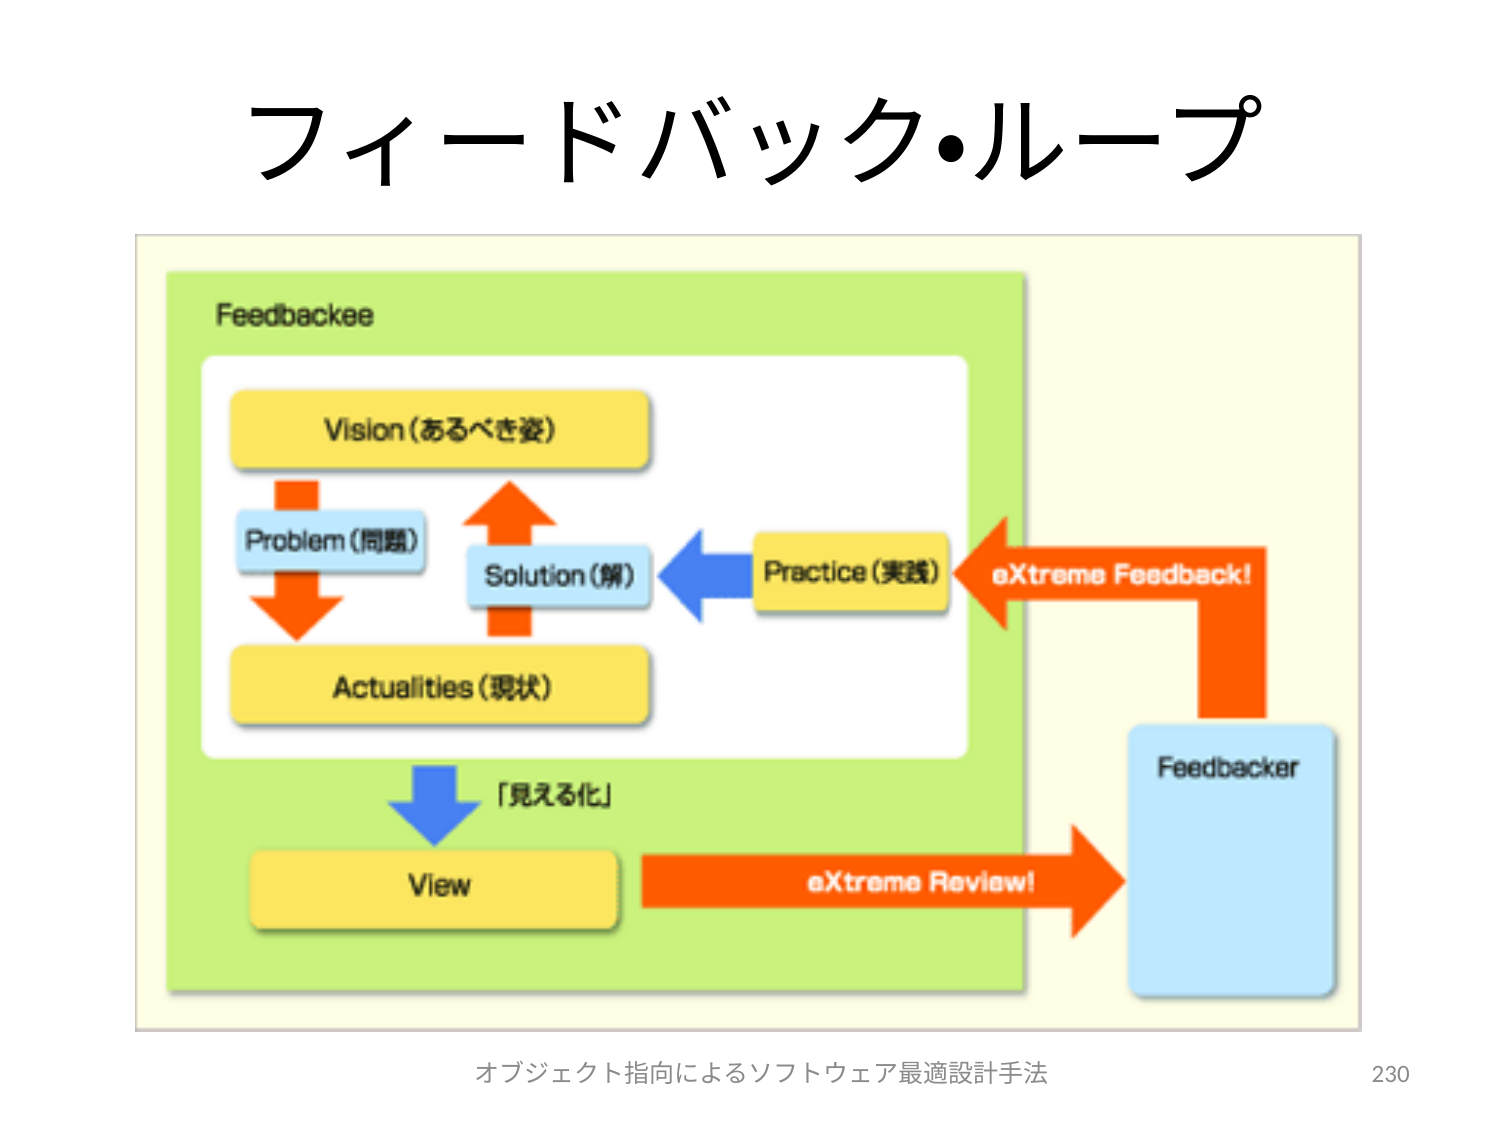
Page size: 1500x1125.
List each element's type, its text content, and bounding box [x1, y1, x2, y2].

slide_number 230 [1300, 1042, 1425, 1103]
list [135, 234, 1362, 1032]
title フィードバック・ループ [75, 45, 1425, 233]
footer オブジェクト指向によるソフトウェア最適設計手法 [257, 1042, 1266, 1103]
